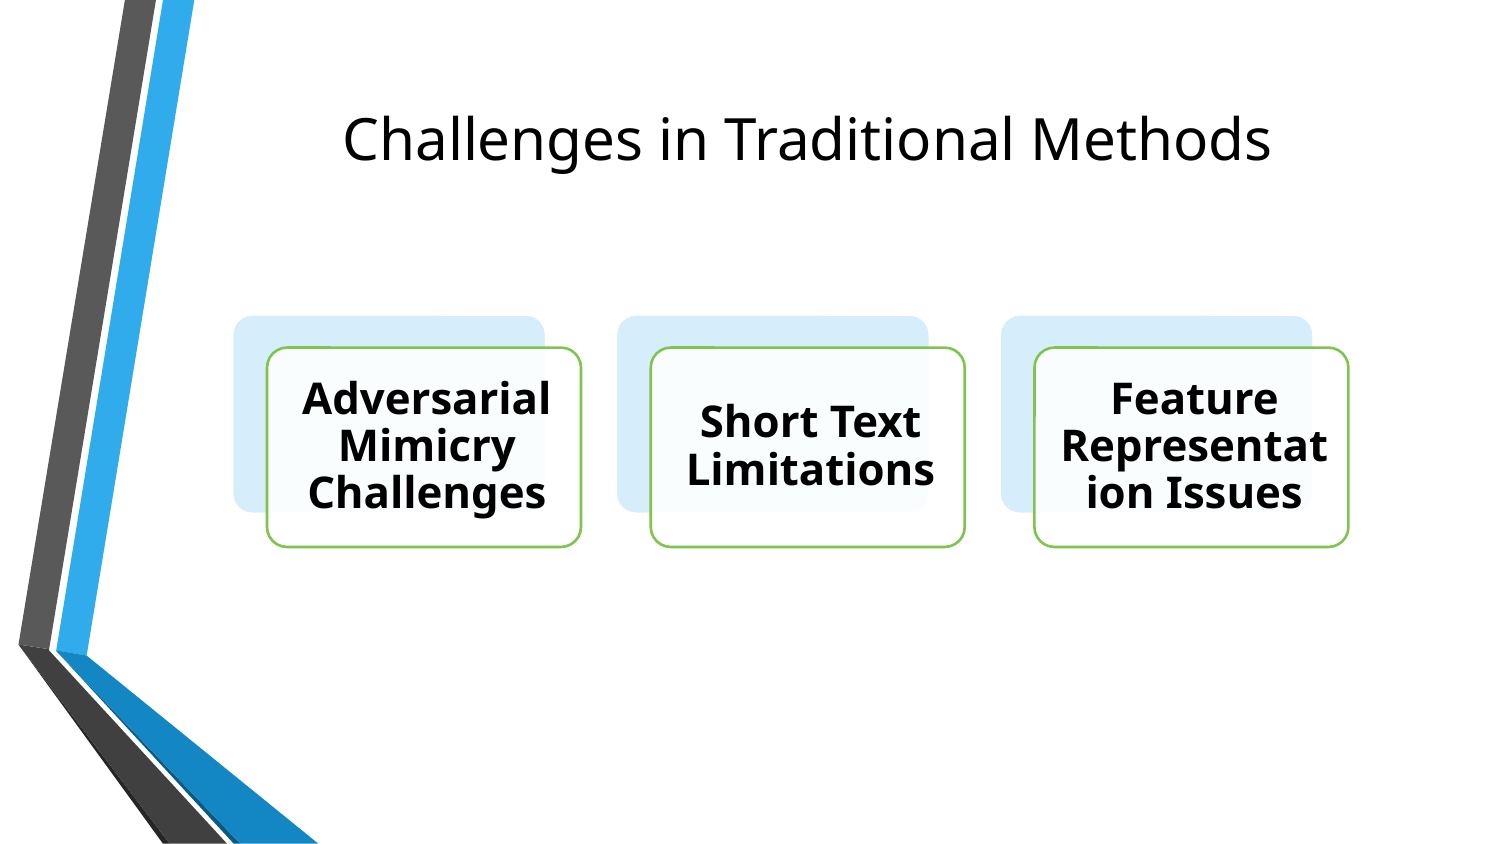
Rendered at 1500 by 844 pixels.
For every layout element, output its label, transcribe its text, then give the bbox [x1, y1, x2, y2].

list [231, 225, 1349, 637]
title Challenges in Traditional Methods [160, 67, 1455, 208]
